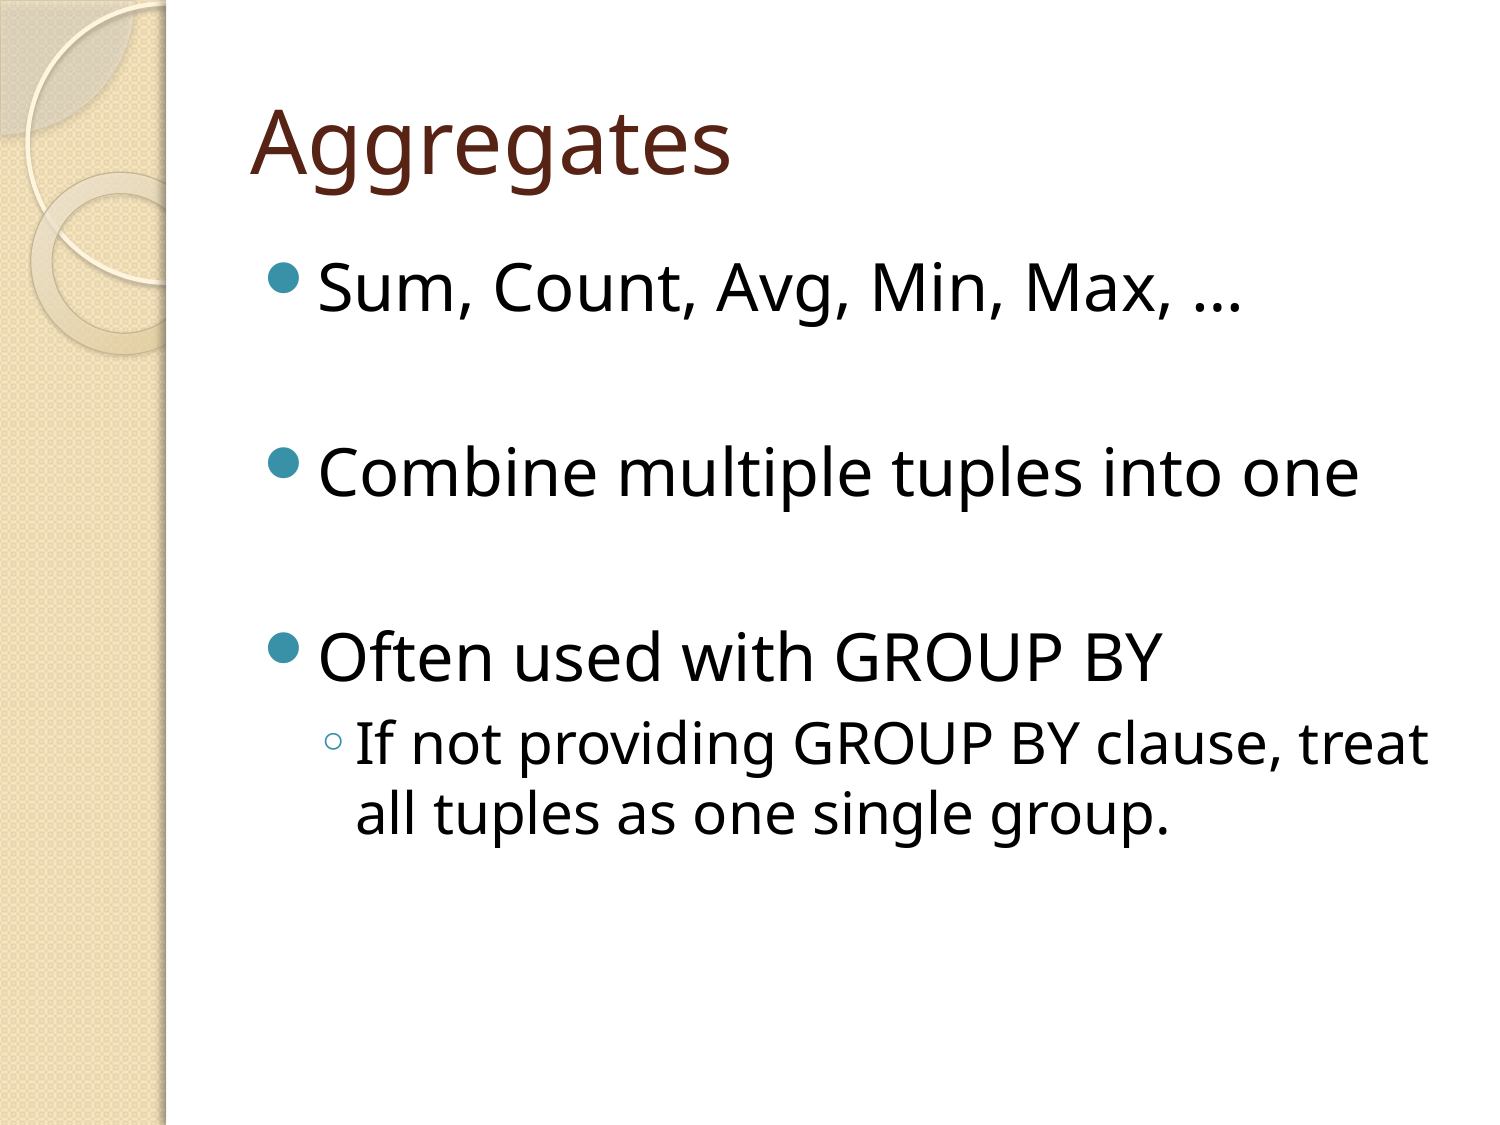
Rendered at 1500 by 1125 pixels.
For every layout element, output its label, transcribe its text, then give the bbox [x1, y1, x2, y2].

list Sum, Count, Avg, Min, Max, … Combine multiple tuples into one Often used with GROUP BY If not providing GROUP BY clause, treat all tuples as one single group. [235, 237, 1466, 1025]
title Aggregates [235, 45, 1466, 233]
